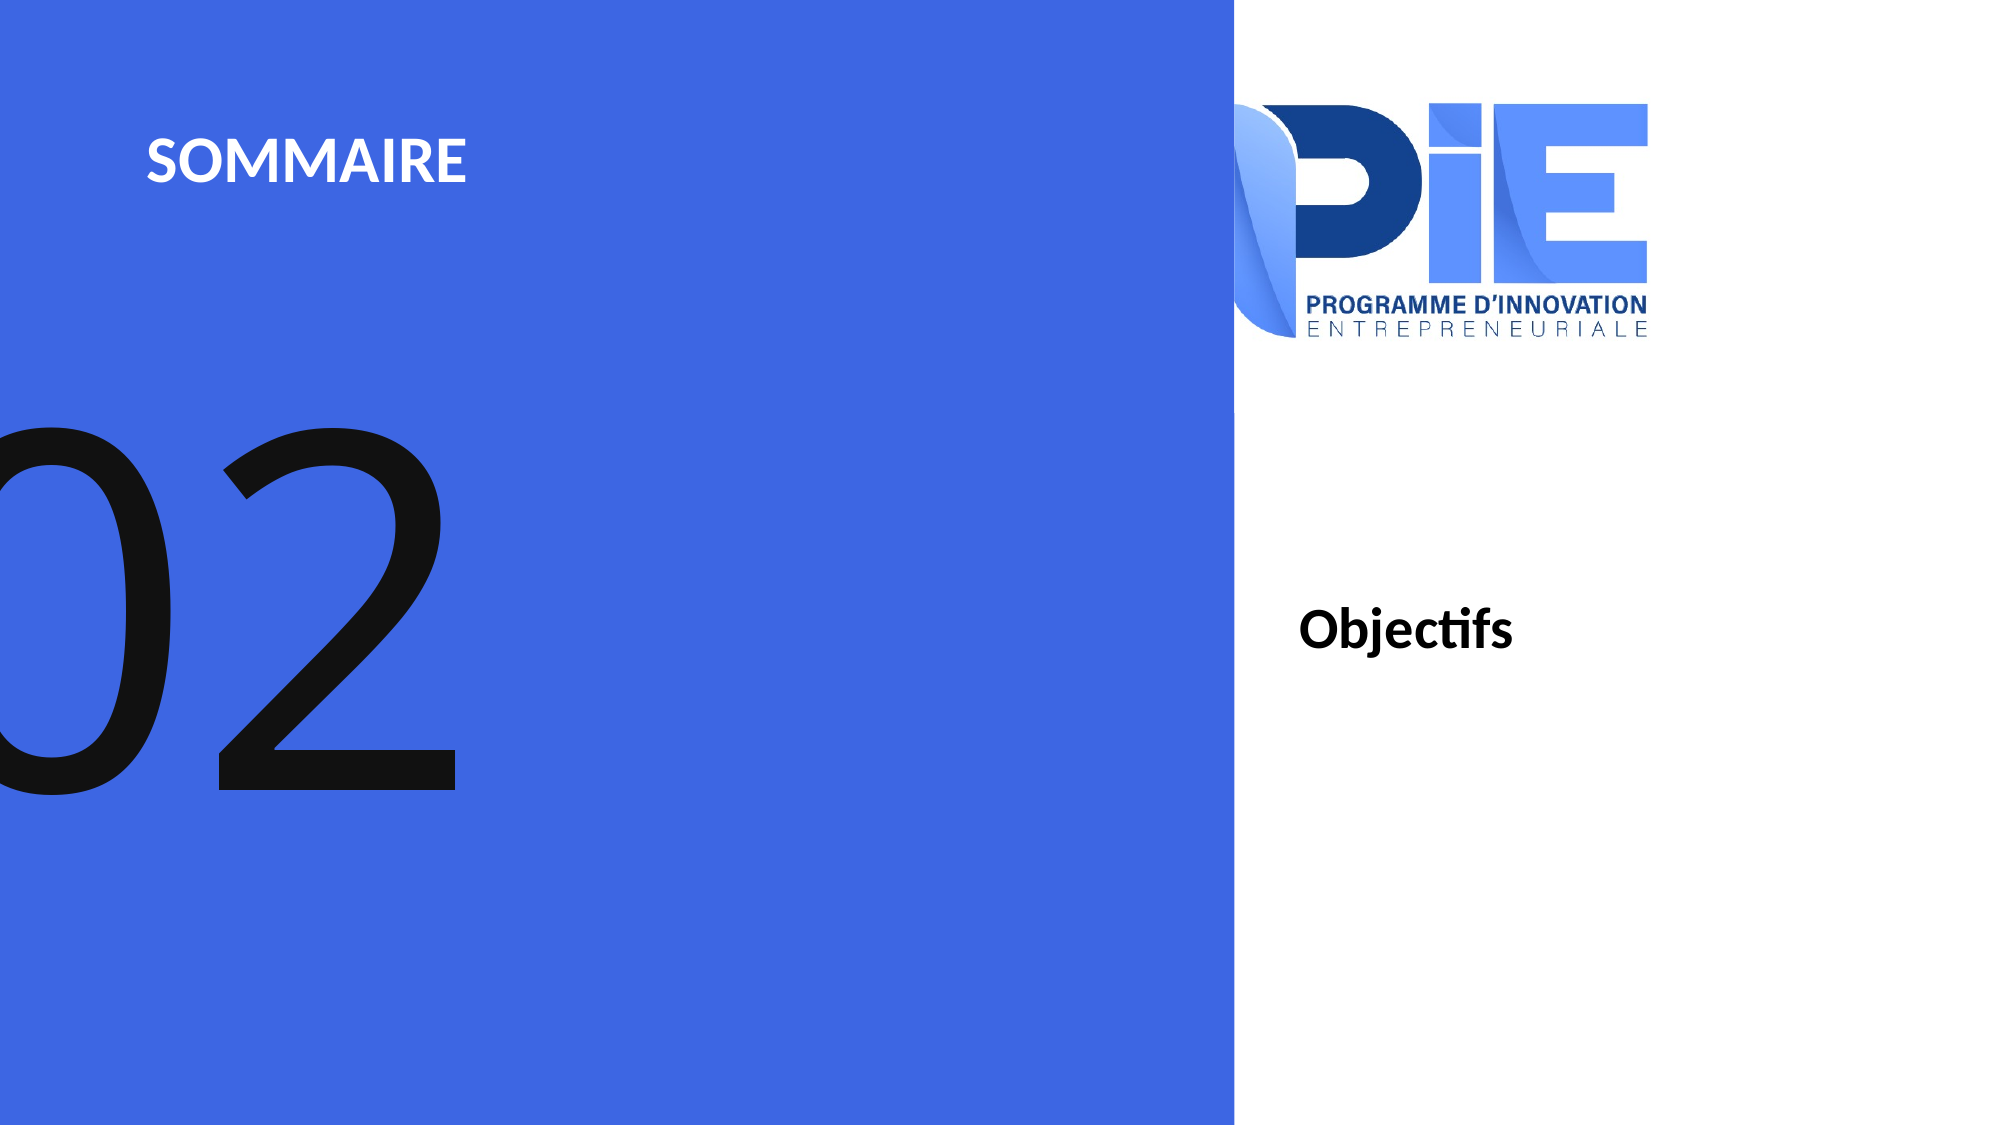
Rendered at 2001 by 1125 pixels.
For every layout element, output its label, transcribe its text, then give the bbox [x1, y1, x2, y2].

text_box [0, 0, 1235, 1125]
picture [1234, 0, 1651, 413]
text_box Objectifs [1284, 582, 1889, 668]
text_box 02 [0, 283, 553, 899]
text_box SOMMAIRE [131, 108, 635, 204]
